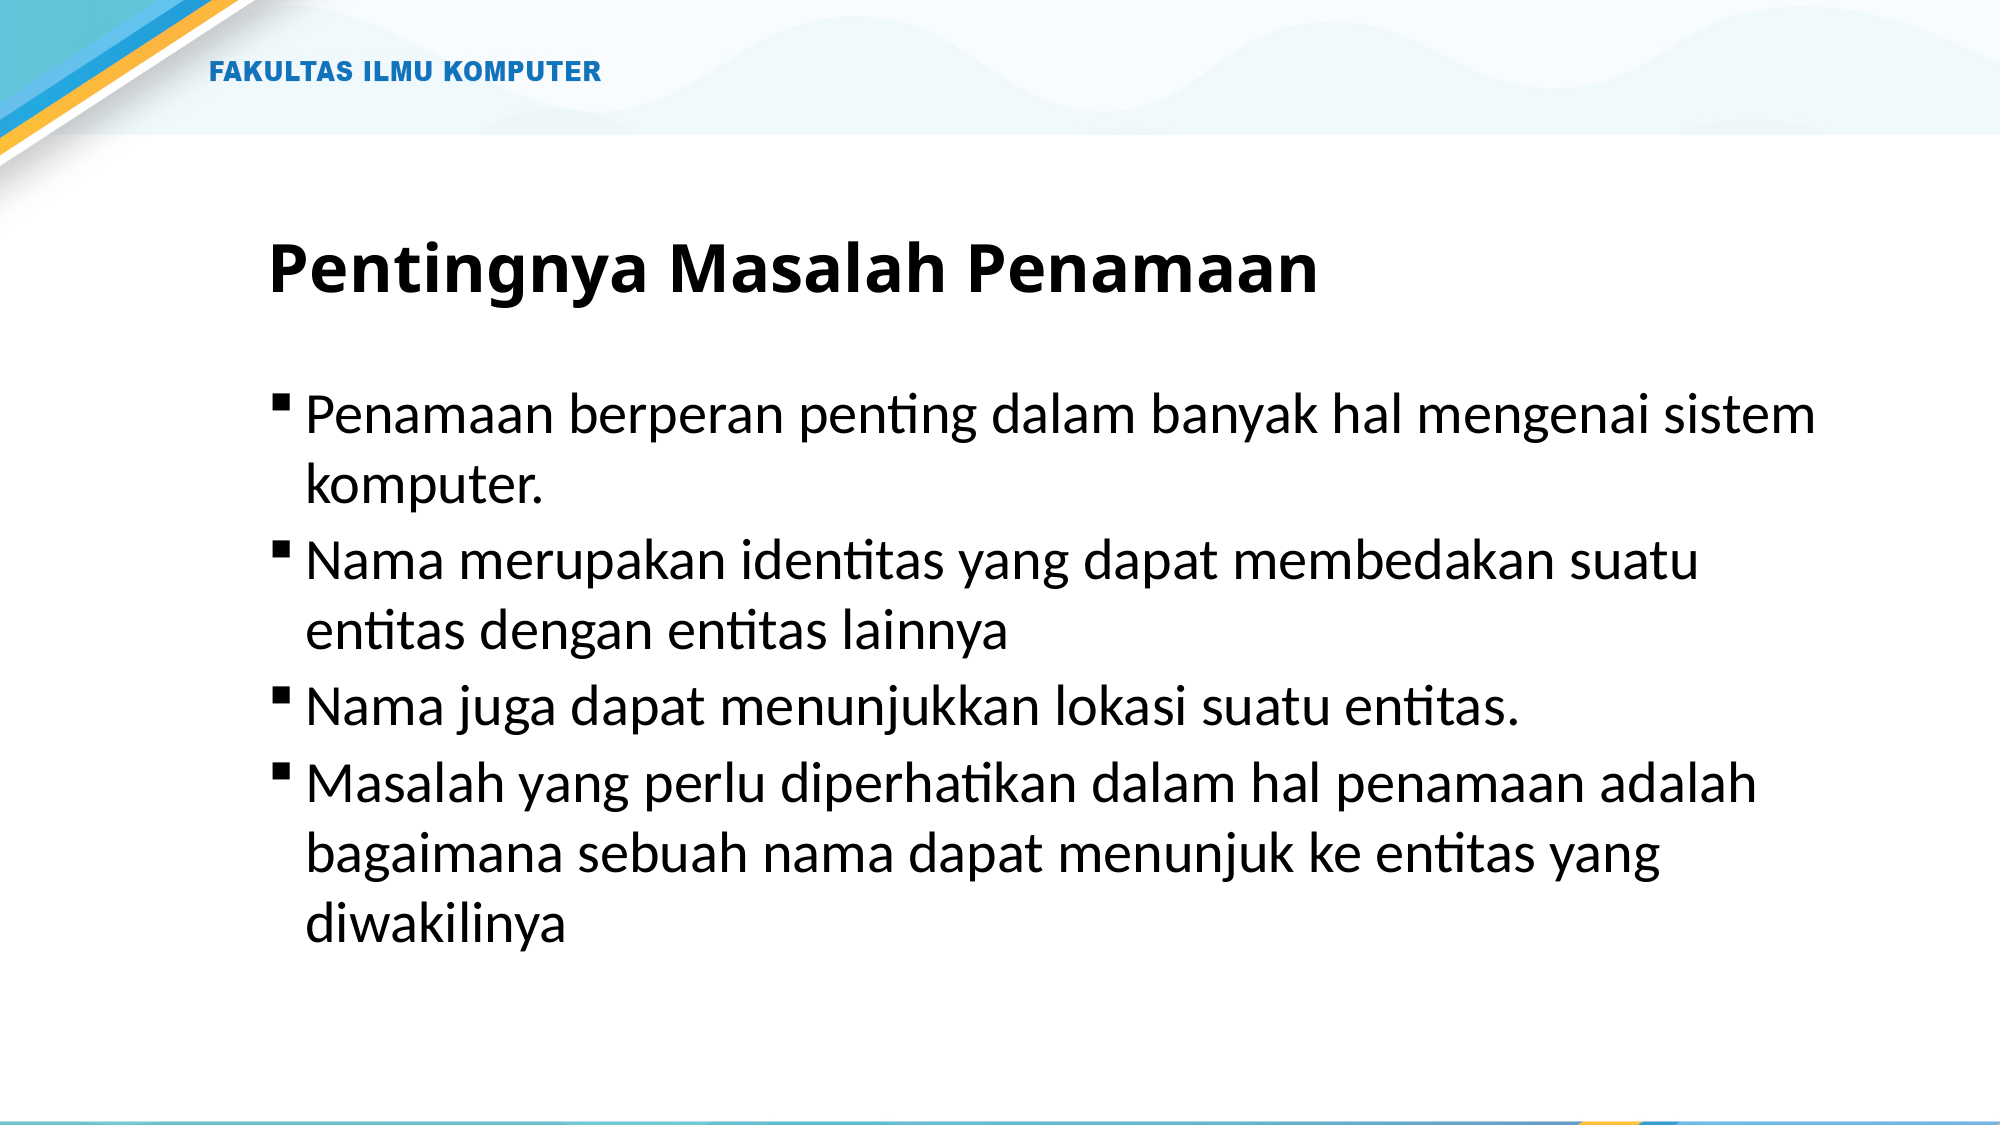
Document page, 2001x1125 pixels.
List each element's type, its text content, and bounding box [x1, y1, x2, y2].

list Penamaan berperan penting dalam banyak hal mengenai sistem komputer. Nama merupakan identitas yang dapat membedakan suatu entitas dengan entitas lainnya Nama juga dapat menunjukkan lokasi suatu entitas. Masalah yang perlu diperhatikan dalam hal penamaan adalah bagaimana sebuah nama dapat menunjuk ke entitas yang diwakilinya [252, 367, 1852, 856]
title Pentingnya Masalah Penamaan [252, 204, 1852, 337]
picture [0, 0, 2000, 1125]
